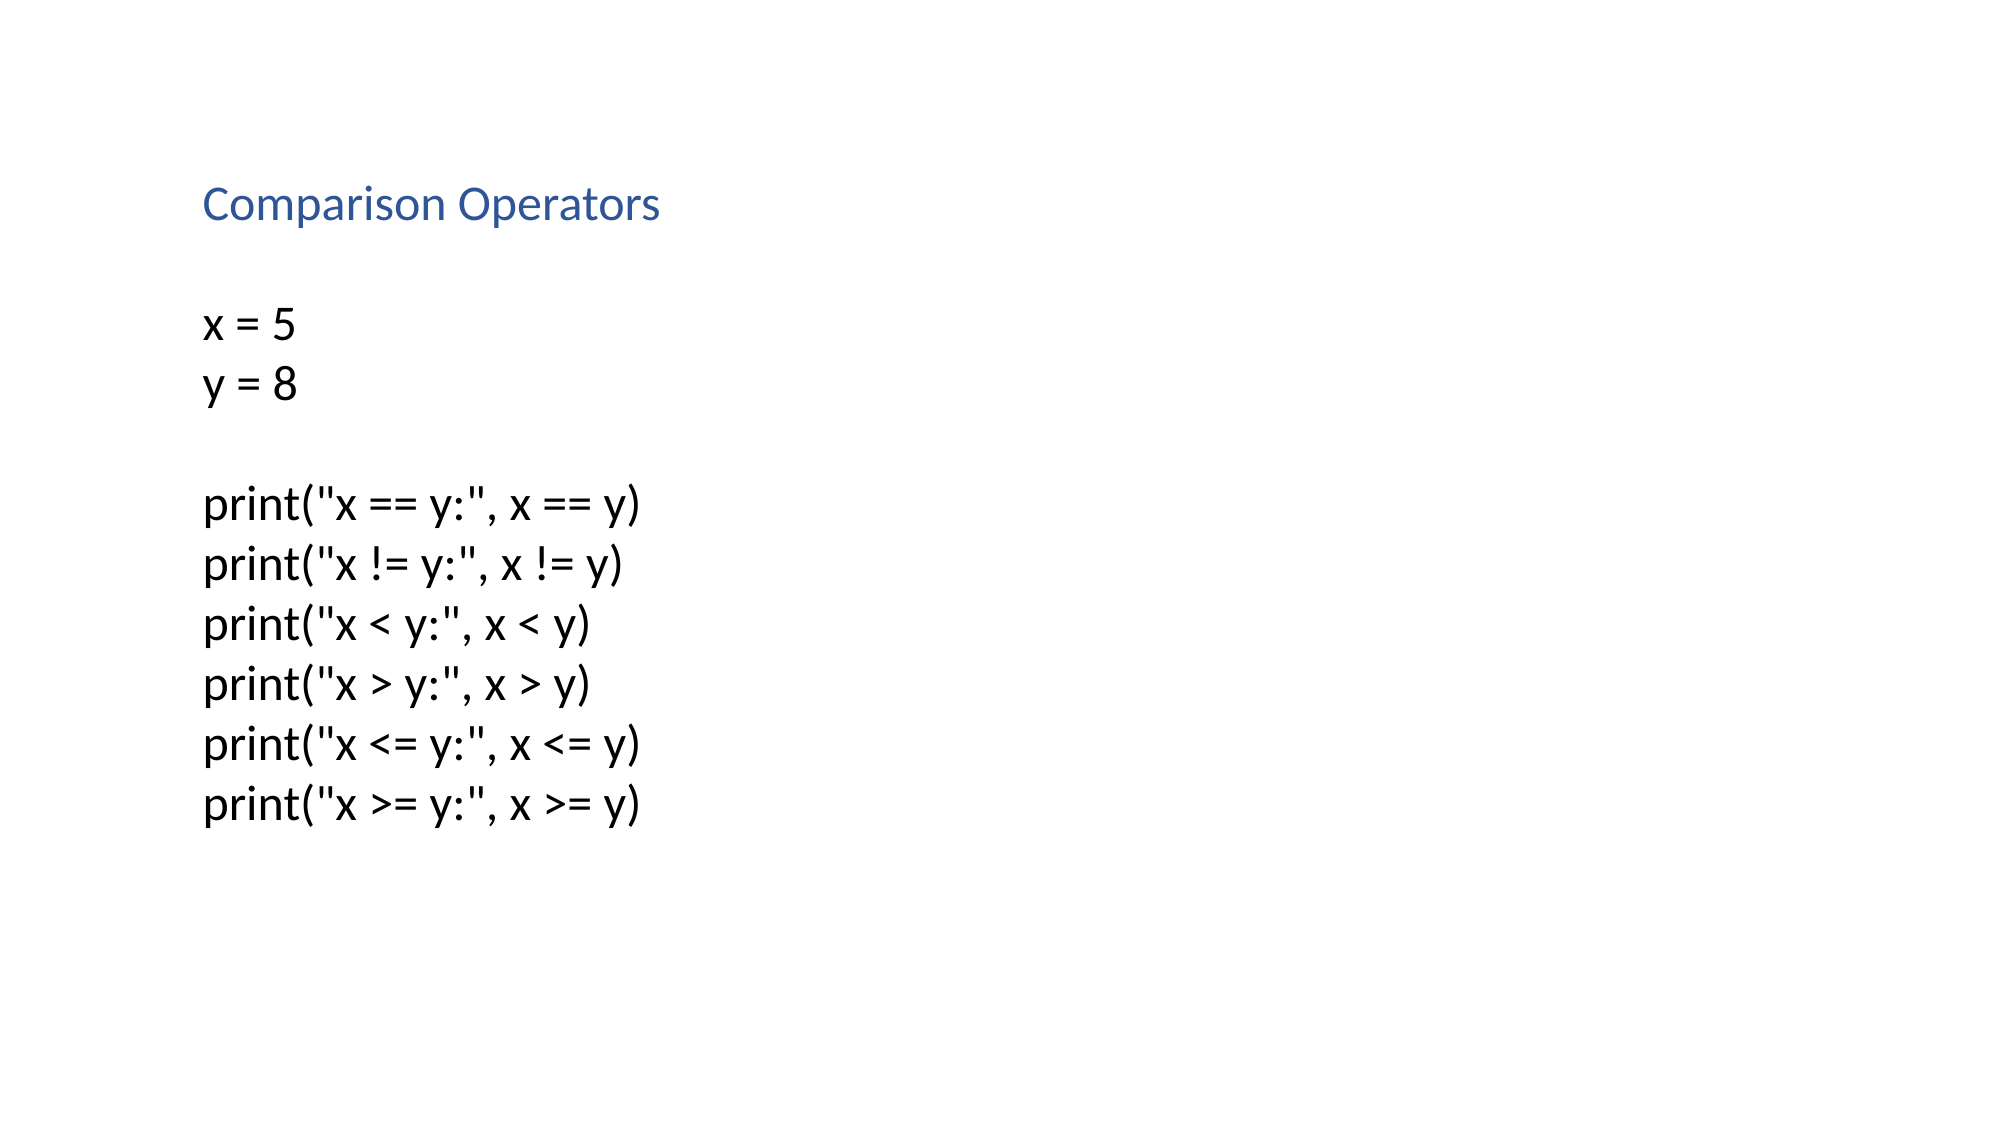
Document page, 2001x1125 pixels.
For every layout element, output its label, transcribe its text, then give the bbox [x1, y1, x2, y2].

text_box Comparison Operators x = 5 y = 8 print("x == y:", x == y) print("x != y:", x != y) print("x < y:", x < y) print("x > y:", x > y) print("x <= y:", x <= y) print("x >= y:", x >= y) [187, 163, 1553, 838]
